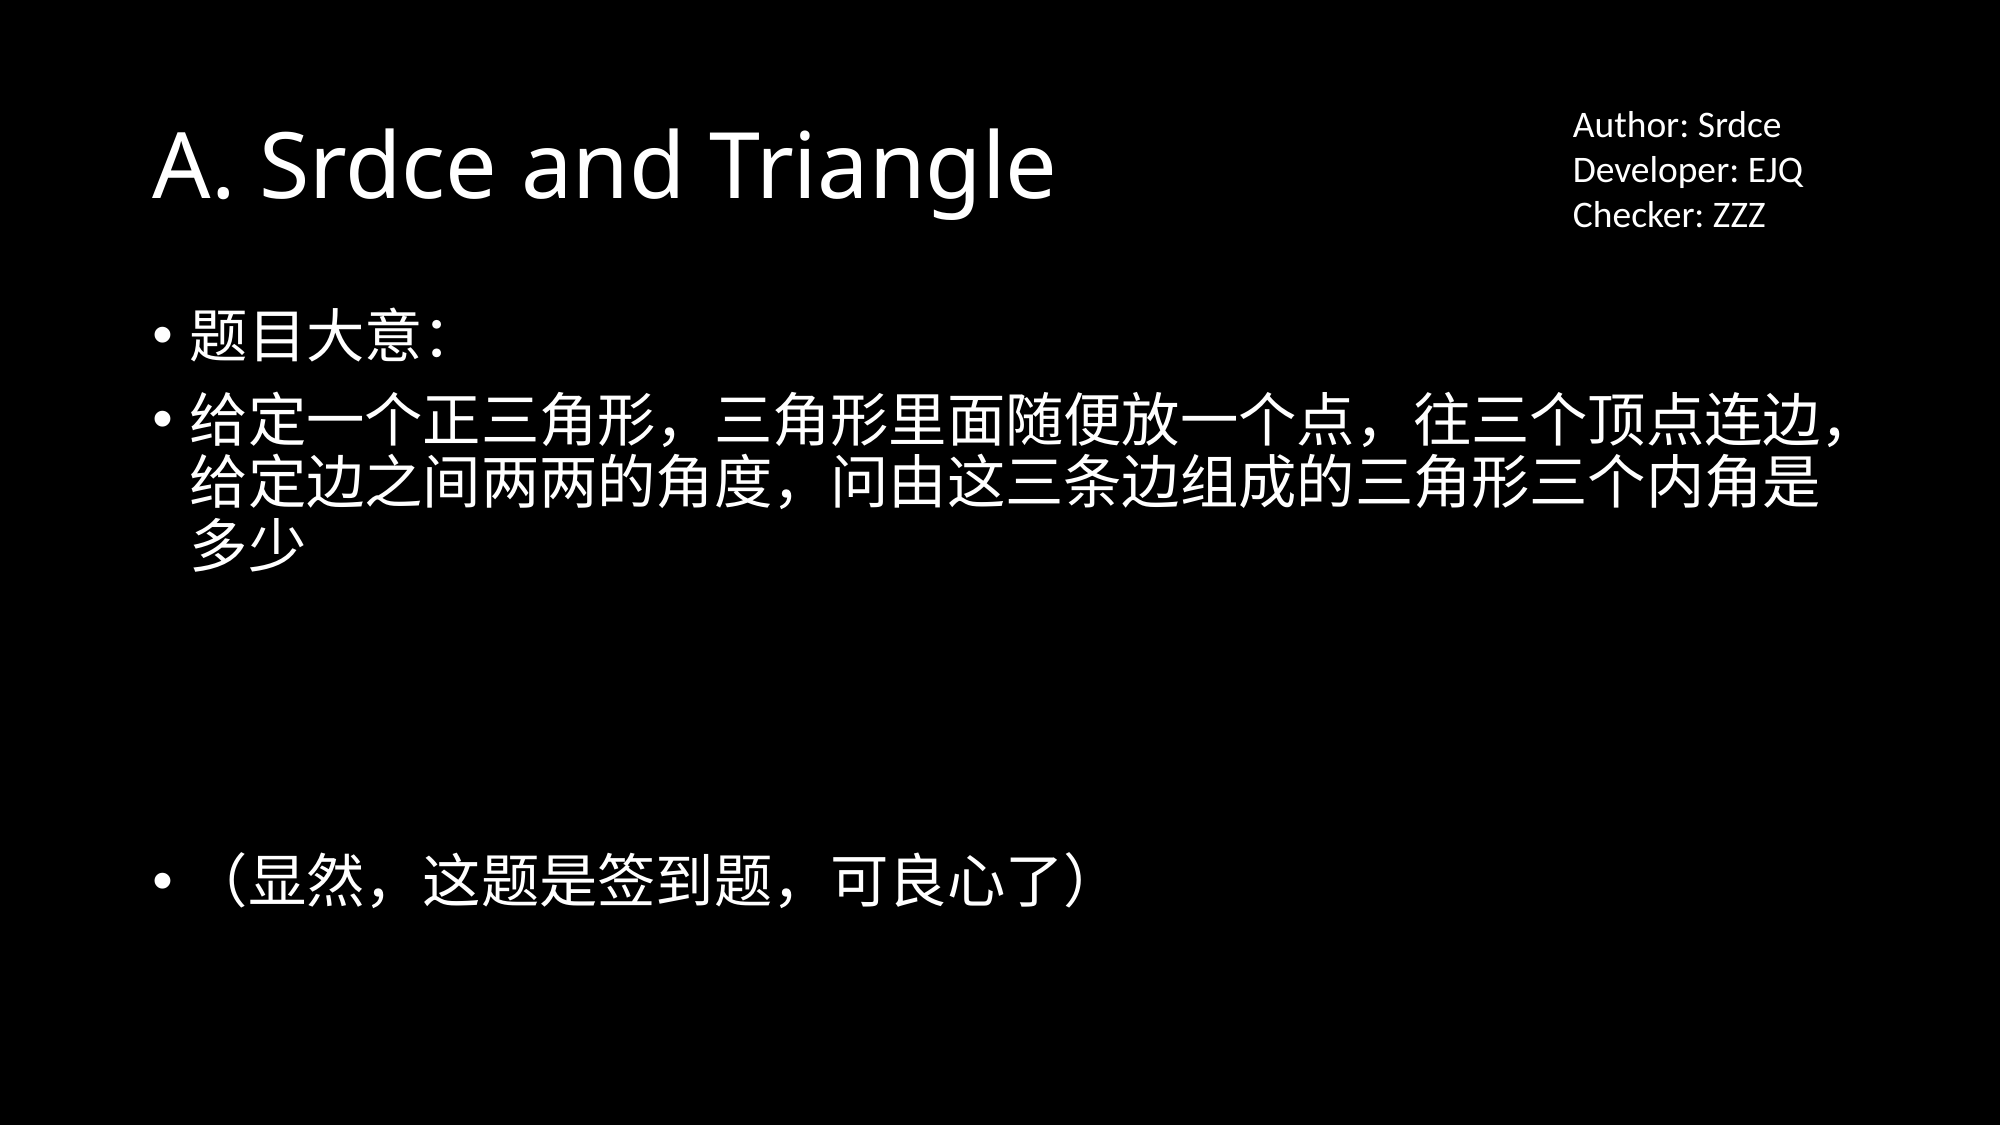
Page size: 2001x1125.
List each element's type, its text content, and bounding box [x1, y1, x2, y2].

text_box Author: Srdce Developer: EJQ Checker: ZZZ [1558, 92, 1863, 243]
title A. Srdce and Triangle [137, 59, 1863, 278]
list 题目大意： 给定一个正三角形，三角形里面随便放一个点，往三个顶点连边，给定边之间两两的角度，问由这三条边组成的三角形三个内角是多少 （显然，这题是签到题，可良心了） [137, 299, 1863, 1014]
